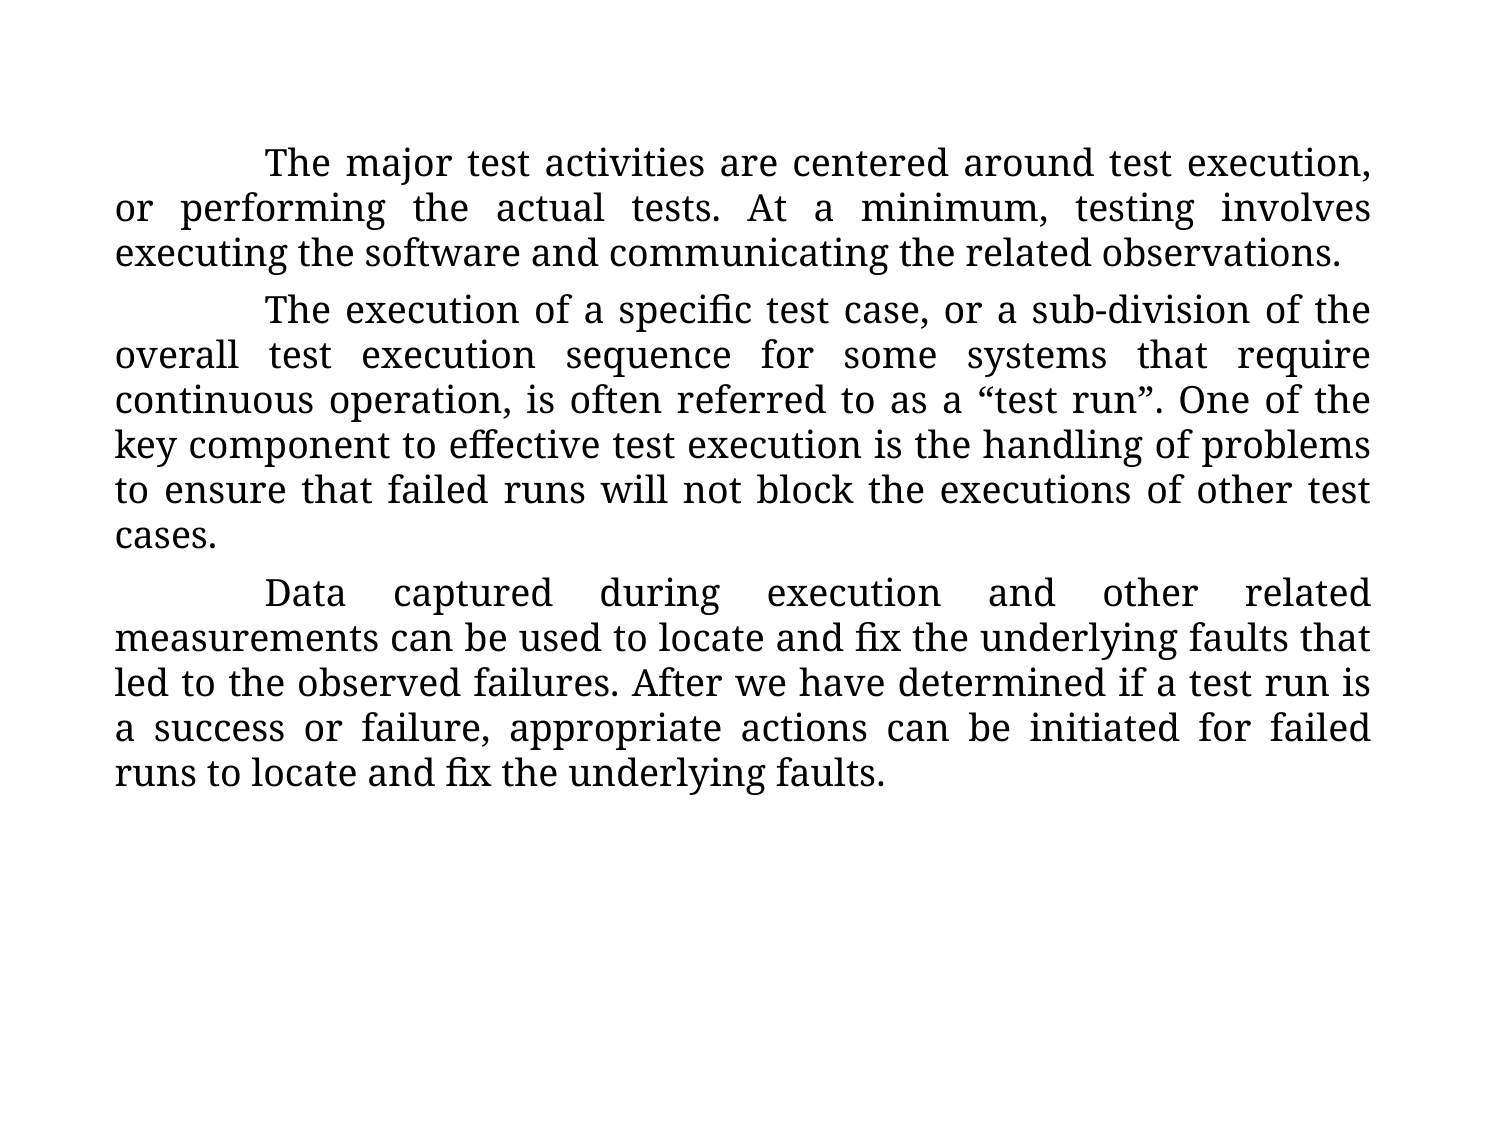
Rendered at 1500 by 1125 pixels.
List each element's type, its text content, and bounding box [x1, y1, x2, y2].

text_box The major test activities are centered around test execution, or performing the actual tests. At a minimum, testing involves executing the software and communicating the related observations. The execution of a specific test case, or a sub-division of the overall test execution sequence for some systems that require continuous operation, is often referred to as a “test run”. One of the key component to effective test execution is the handling of problems to ensure that failed runs will not block the executions of other test cases. Data captured during execution and other related measurements can be used to locate and fix the underlying faults that led to the observed failures. After we have determined if a test run is a success or failure, appropriate actions can be initiated for failed runs to locate and fix the underlying faults. [99, 131, 1388, 802]
